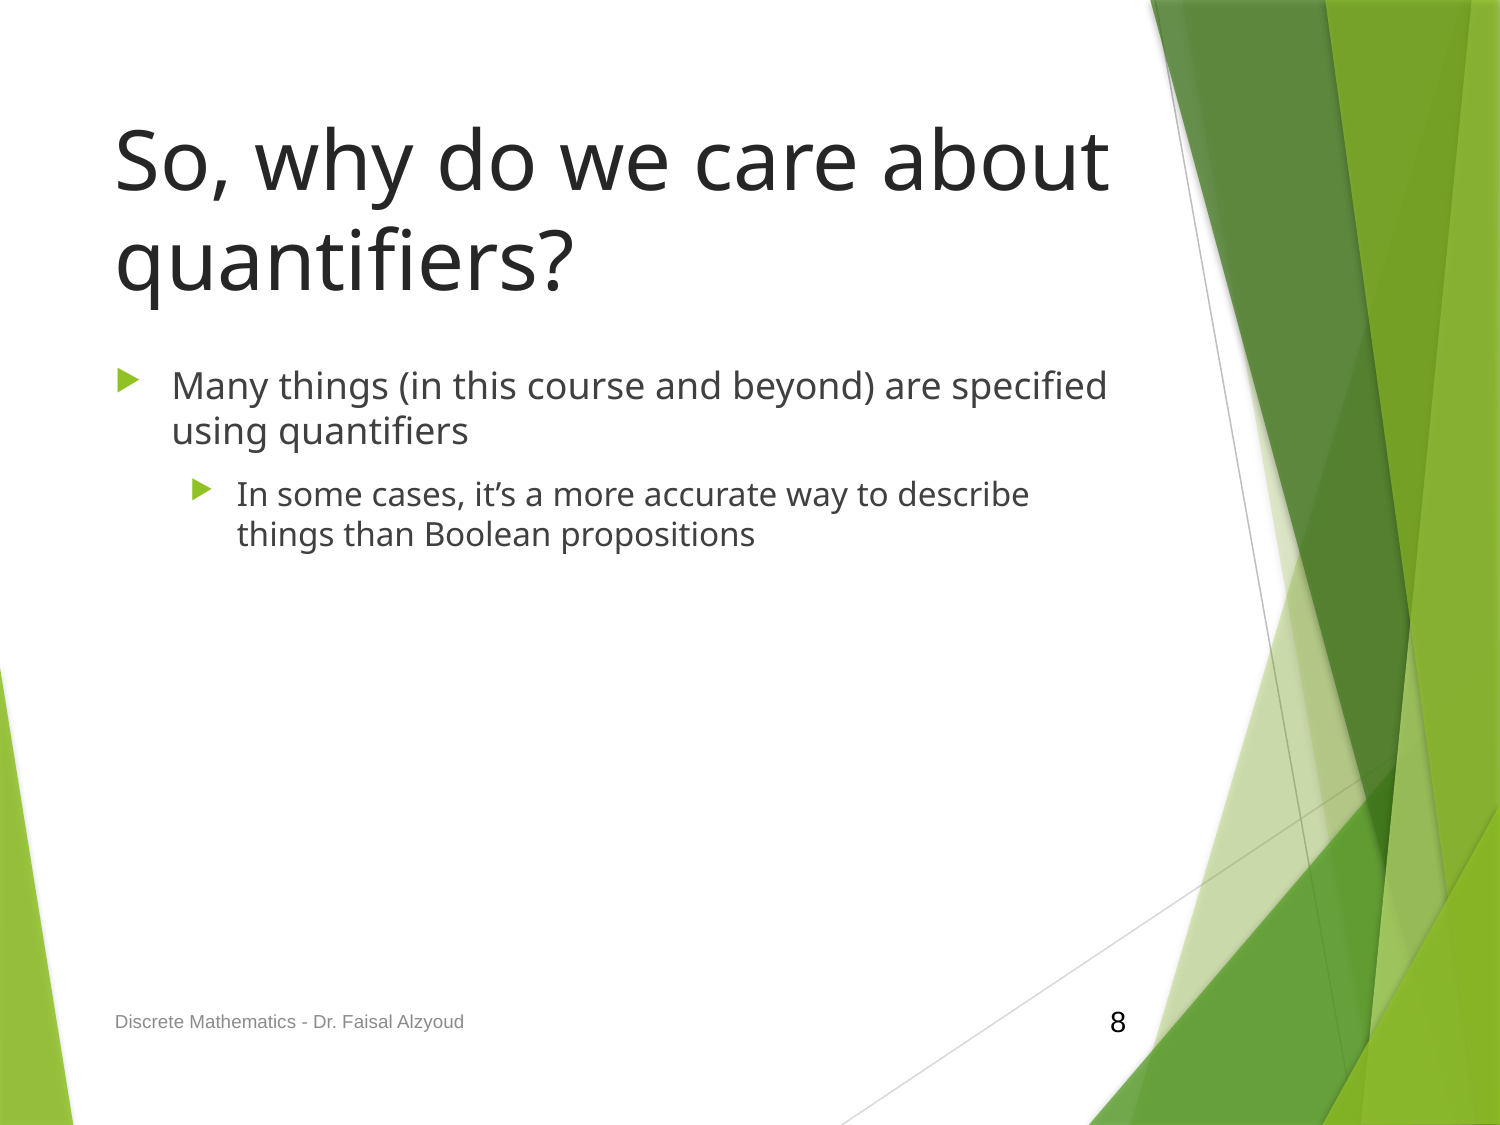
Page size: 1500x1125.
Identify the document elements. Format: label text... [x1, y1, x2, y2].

list Many things (in this course and beyond) are specified using quantifiers In some cases, it’s a more accurate way to describe things than Boolean propositions [99, 354, 1142, 992]
footer Discrete Mathematics - Dr. Faisal Alzyoud [99, 991, 859, 1051]
slide_number 8 [1057, 991, 1142, 1051]
title So, why do we care about quantifiers? [99, 99, 1142, 317]
